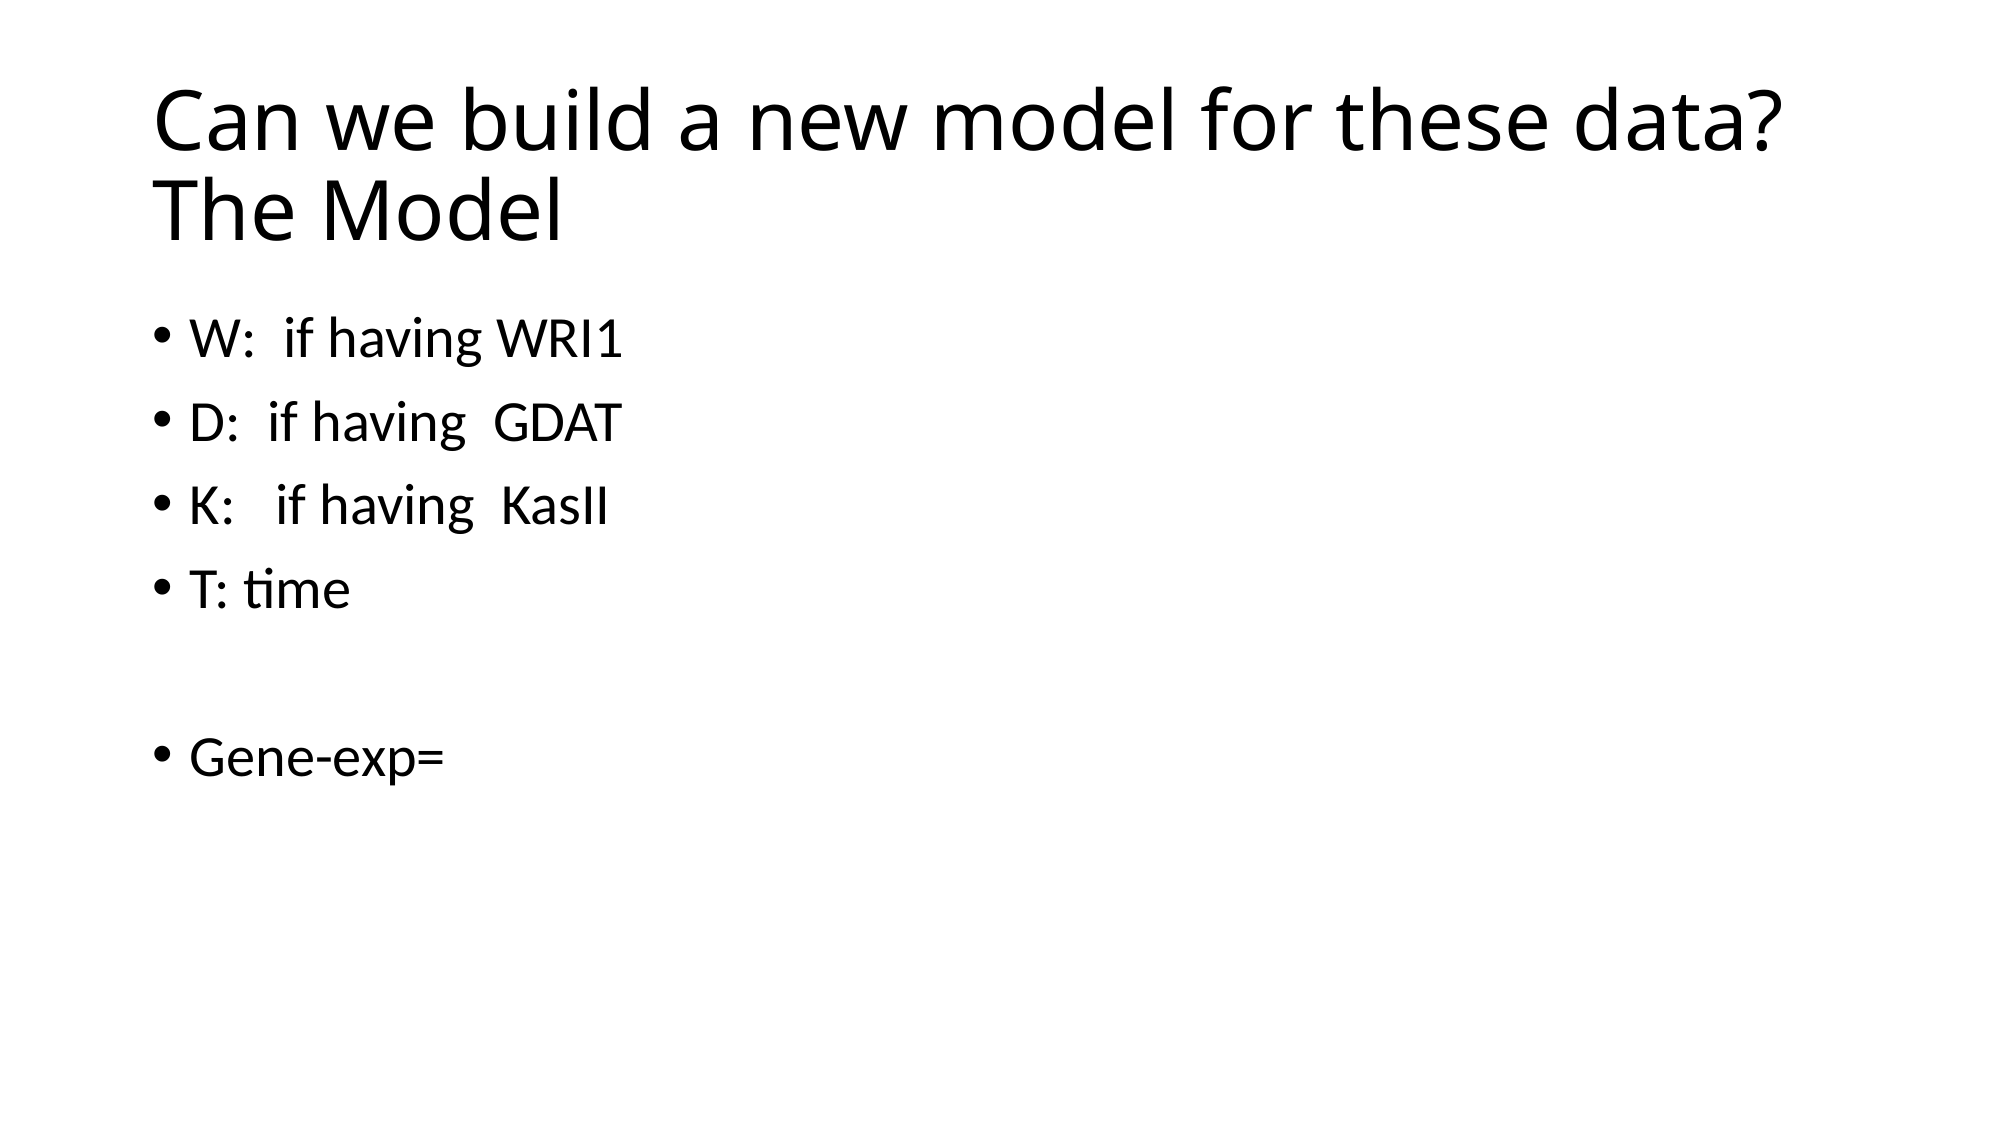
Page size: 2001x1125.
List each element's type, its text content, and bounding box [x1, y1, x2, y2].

title Can we build a new model for these data? The Model [137, 59, 1863, 278]
